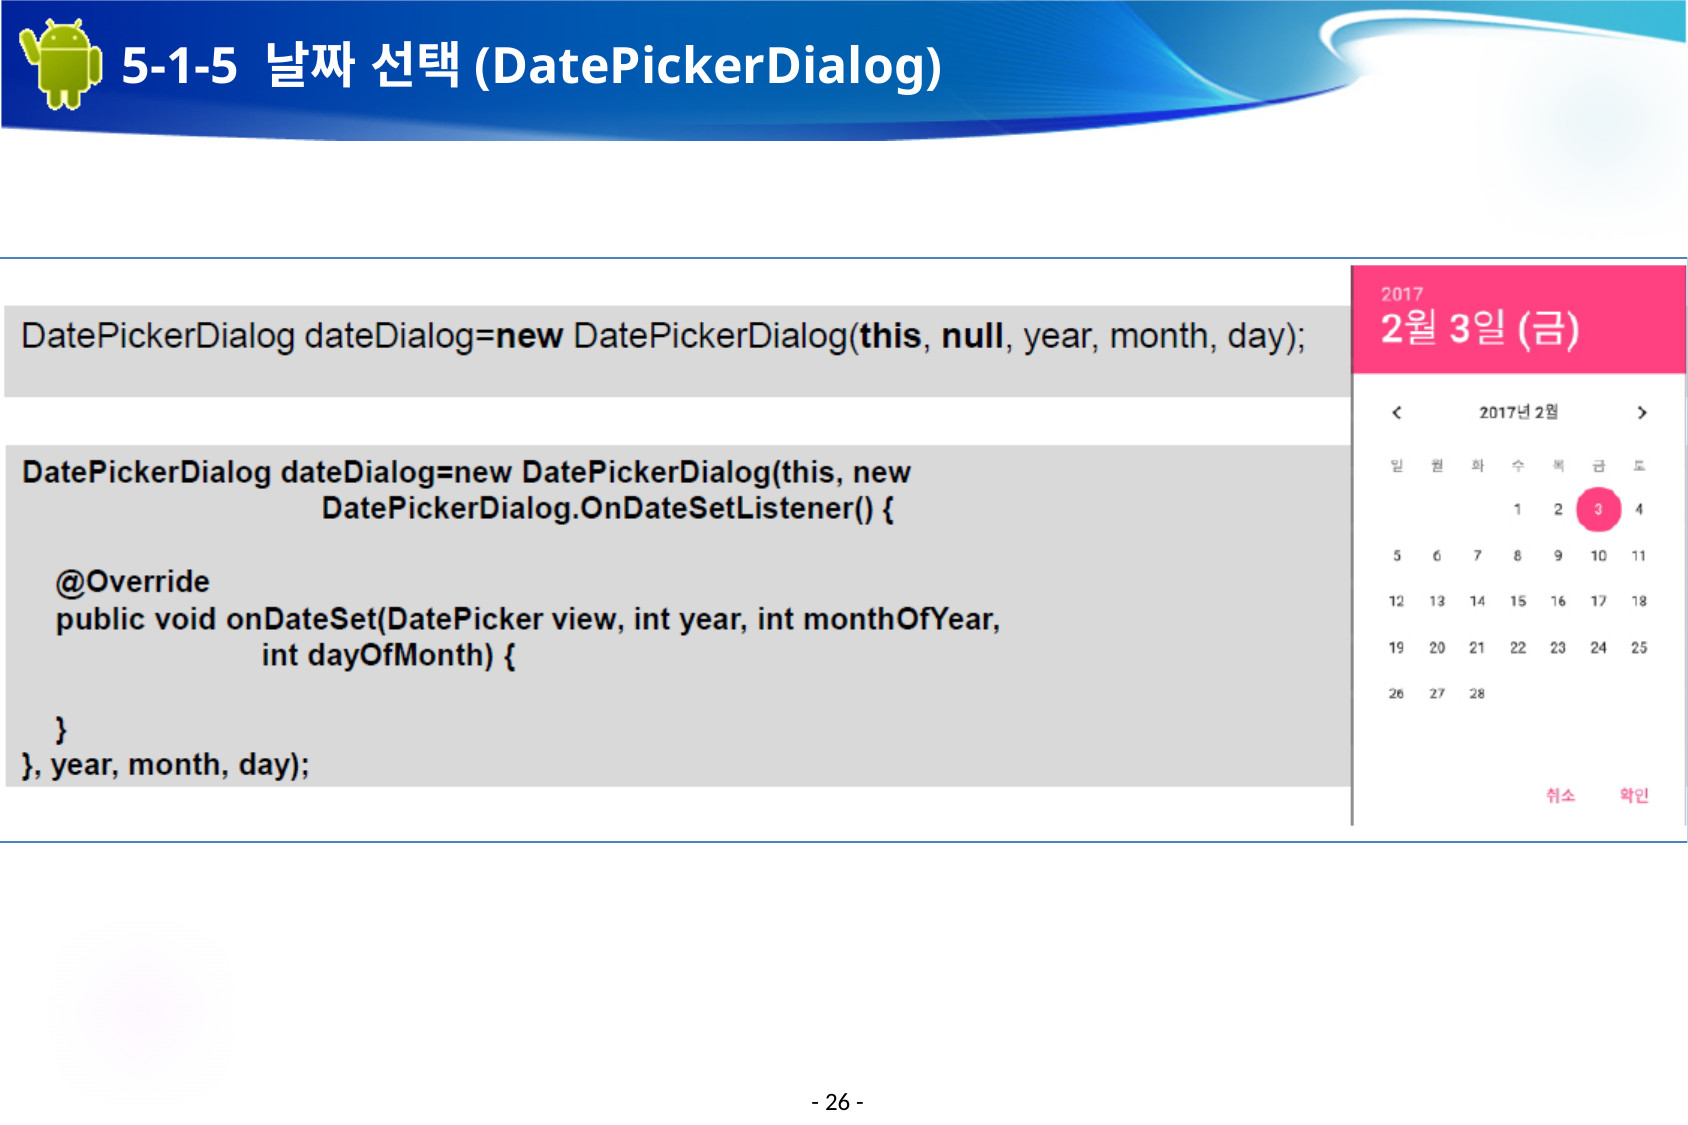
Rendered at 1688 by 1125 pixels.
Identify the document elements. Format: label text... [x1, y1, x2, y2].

picture [0, 258, 1688, 842]
picture [0, 0, 1688, 141]
title 5-1-5 날짜 선택(DatePickerDialog) [120, 31, 1079, 96]
